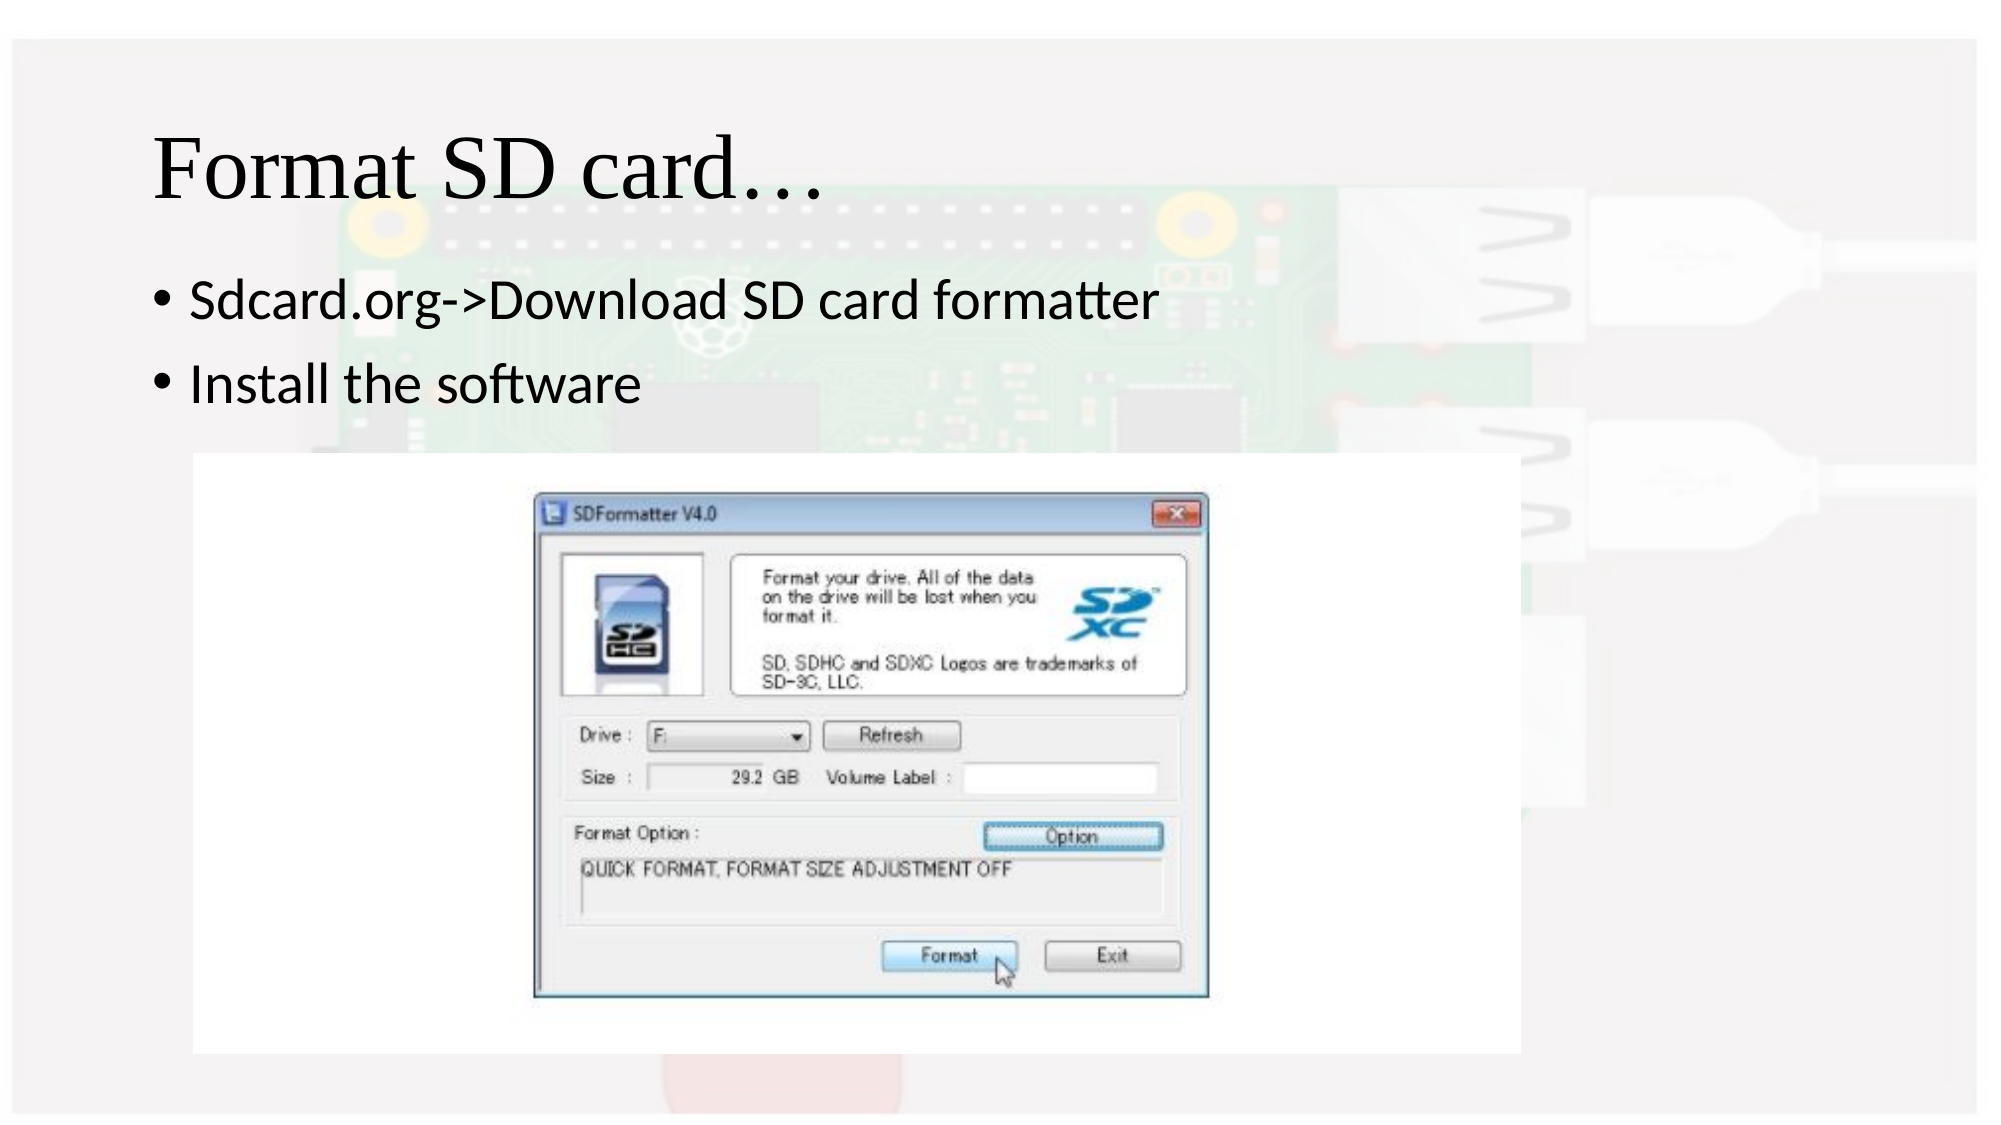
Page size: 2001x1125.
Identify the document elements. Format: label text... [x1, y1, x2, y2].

picture [193, 453, 1521, 1054]
list Sdcard.org->Download SD card formatter Install the software [137, 261, 1863, 976]
title Format SD card… [137, 59, 1863, 261]
